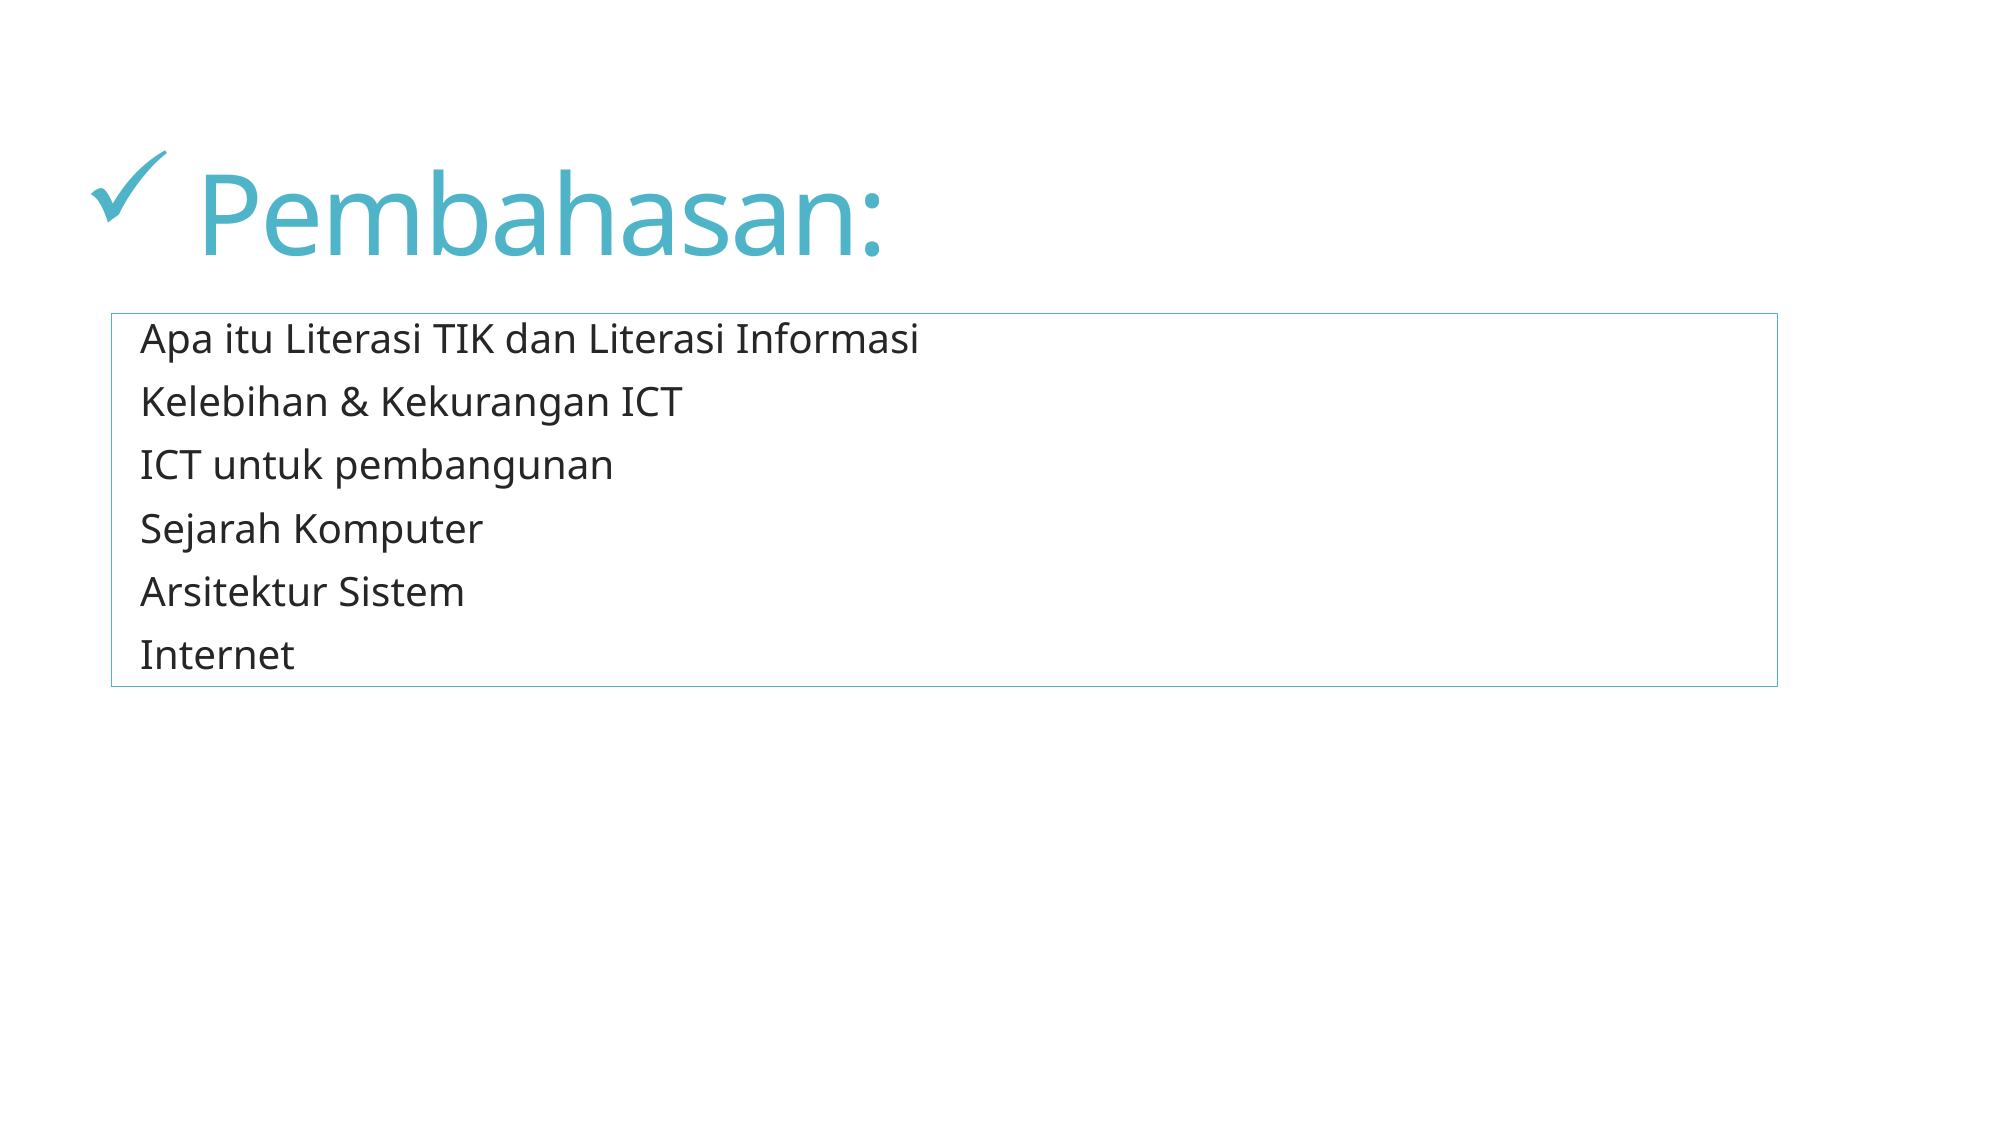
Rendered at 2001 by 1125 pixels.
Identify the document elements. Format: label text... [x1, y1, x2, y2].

title Pembahasan: [67, 84, 1118, 357]
list Apa itu Literasi TIK dan Literasi Informasi Kelebihan & Kekurangan ICT ICT untuk pembangunan Sejarah Komputer Arsitektur Sistem Internet [111, 313, 1778, 687]
